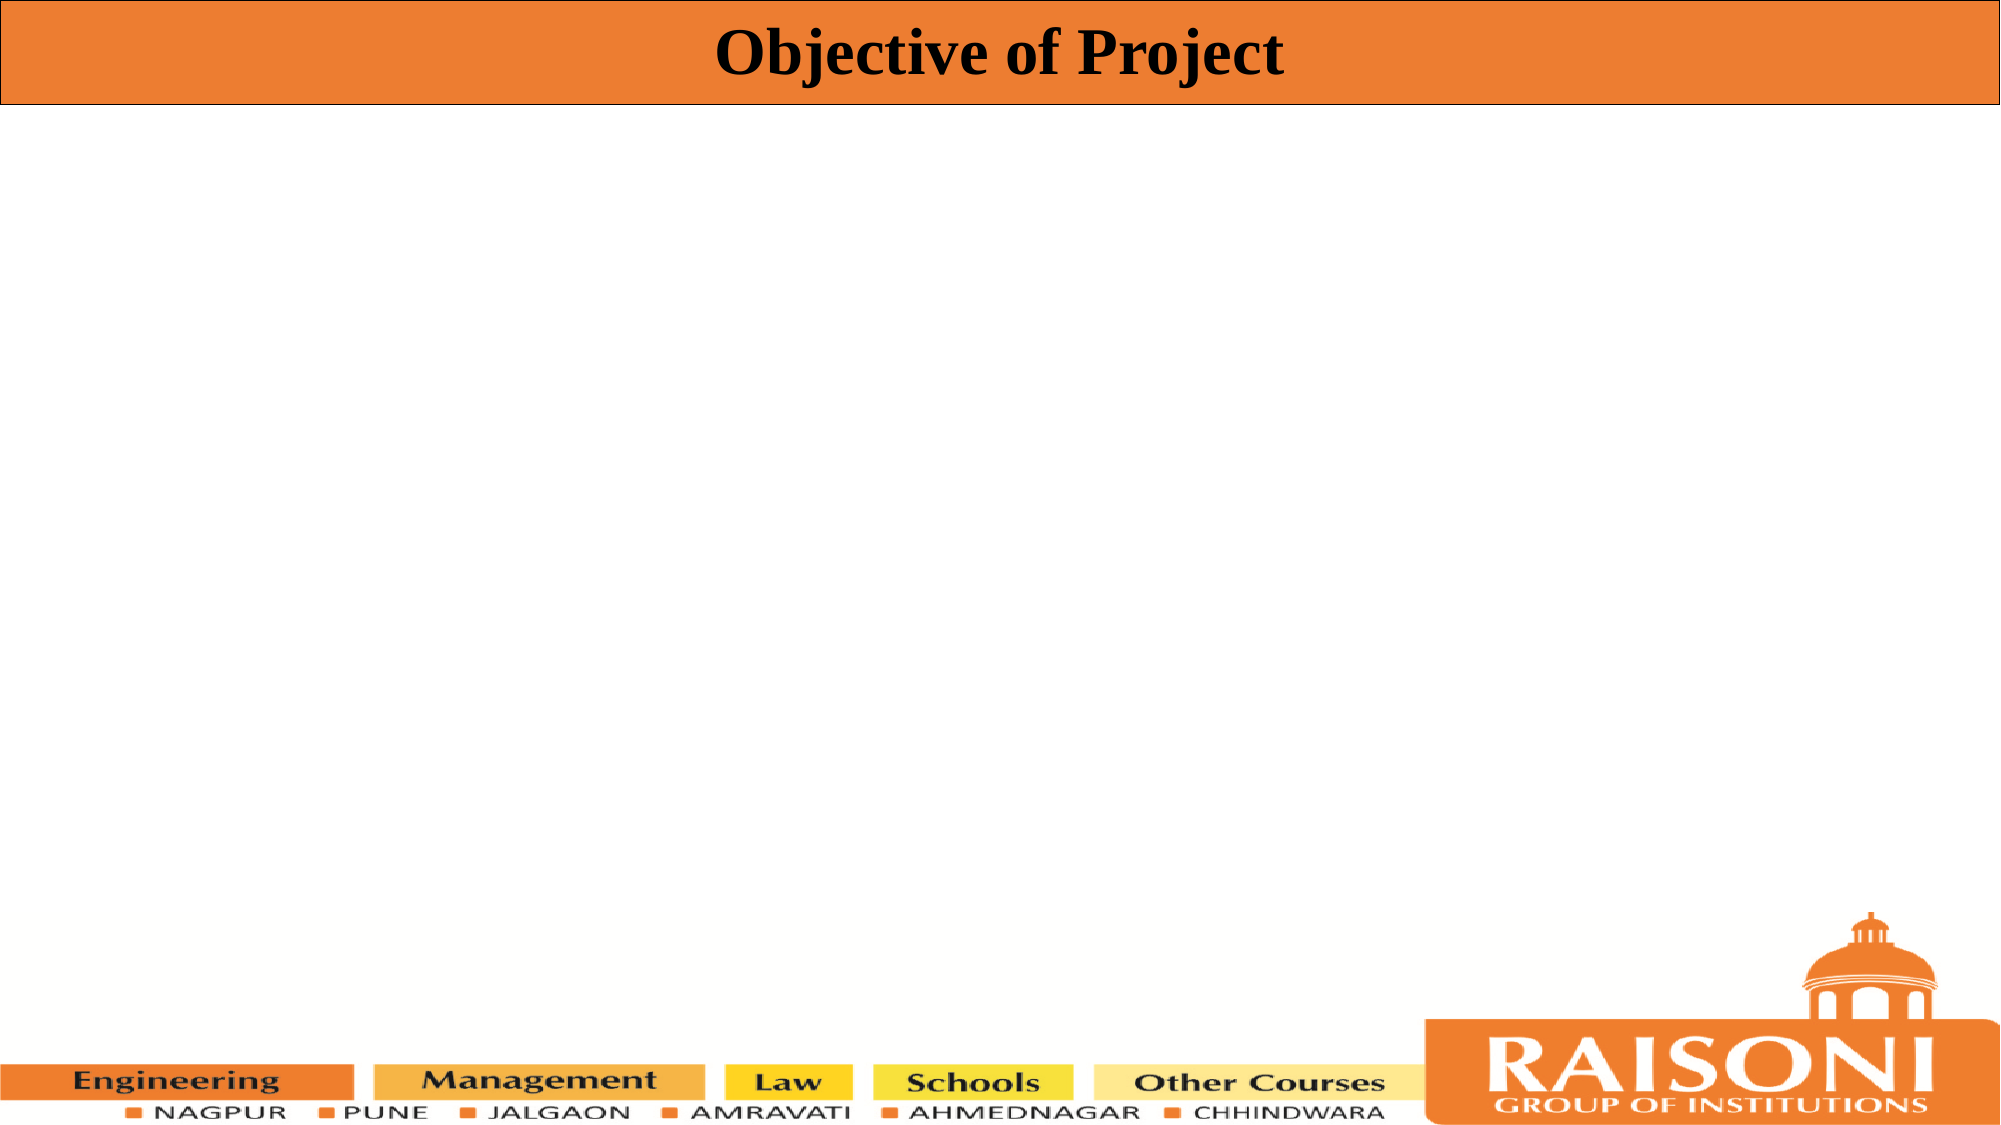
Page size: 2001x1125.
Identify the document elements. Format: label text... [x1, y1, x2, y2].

picture [0, 912, 2000, 1125]
text_box Objective of Project [0, 0, 2000, 105]
